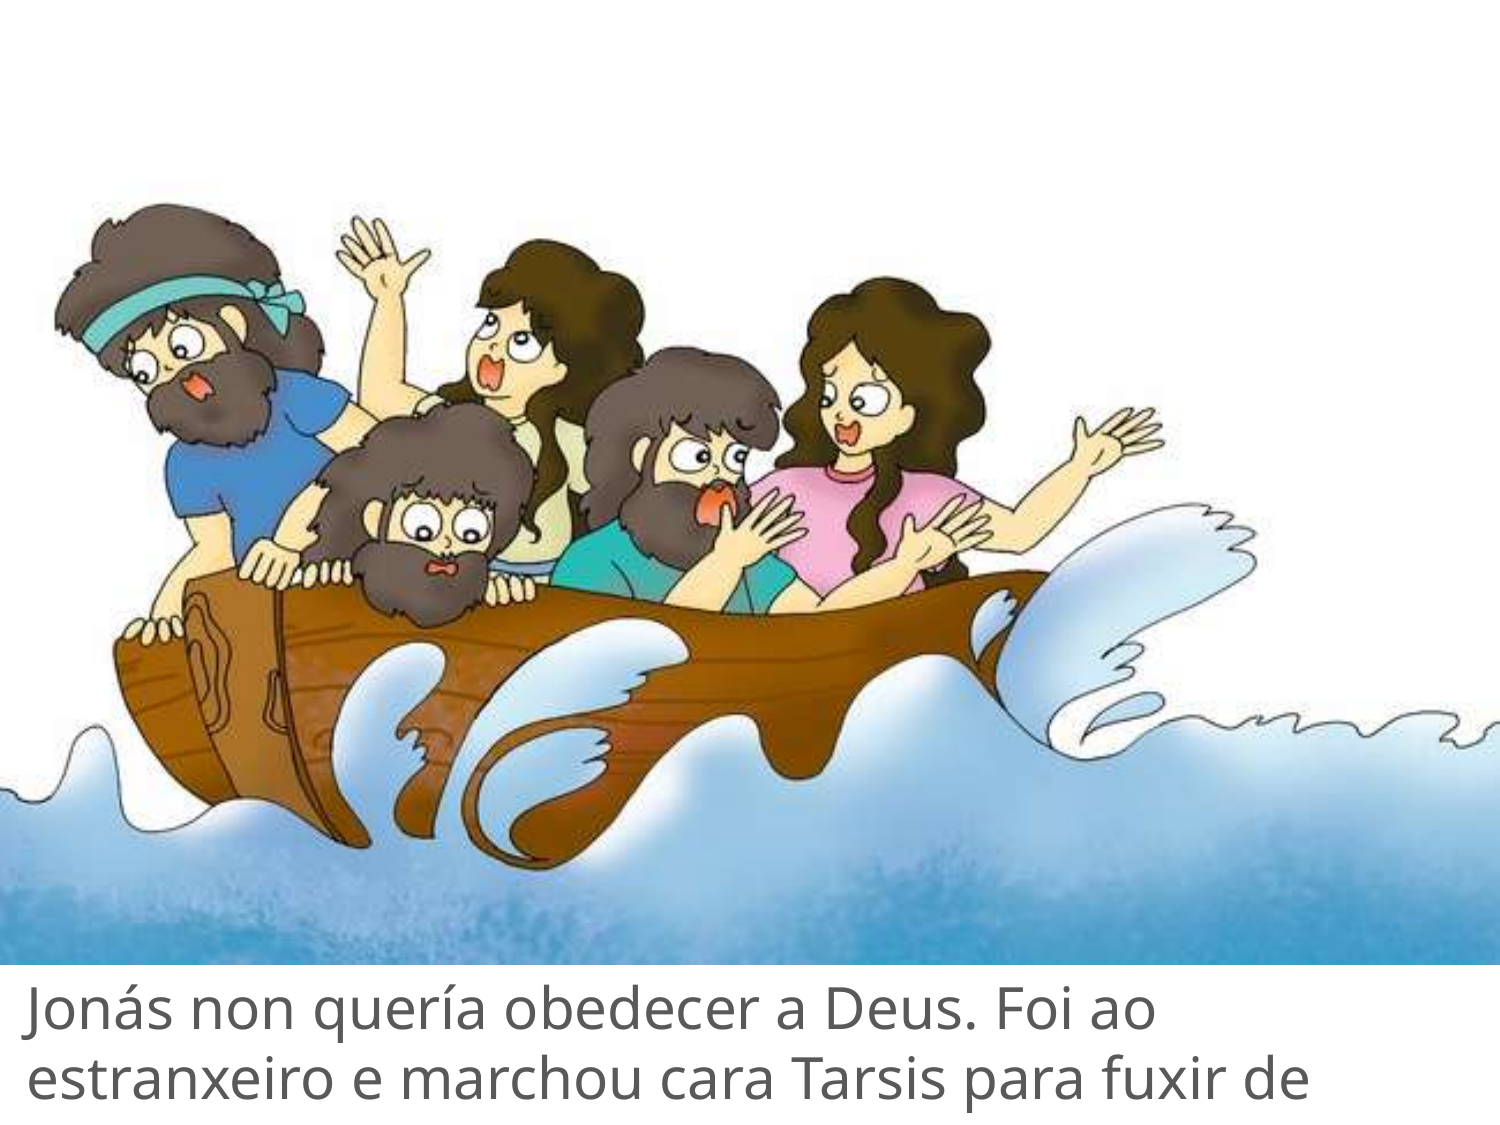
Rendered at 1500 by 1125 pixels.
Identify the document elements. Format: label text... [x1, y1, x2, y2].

text_box Jonás non quería obedecer a Deus. Foi ao estranxeiro e marchou cara Tarsis para fuxir de Deus. [11, 973, 1483, 1125]
picture [0, 0, 1500, 965]
